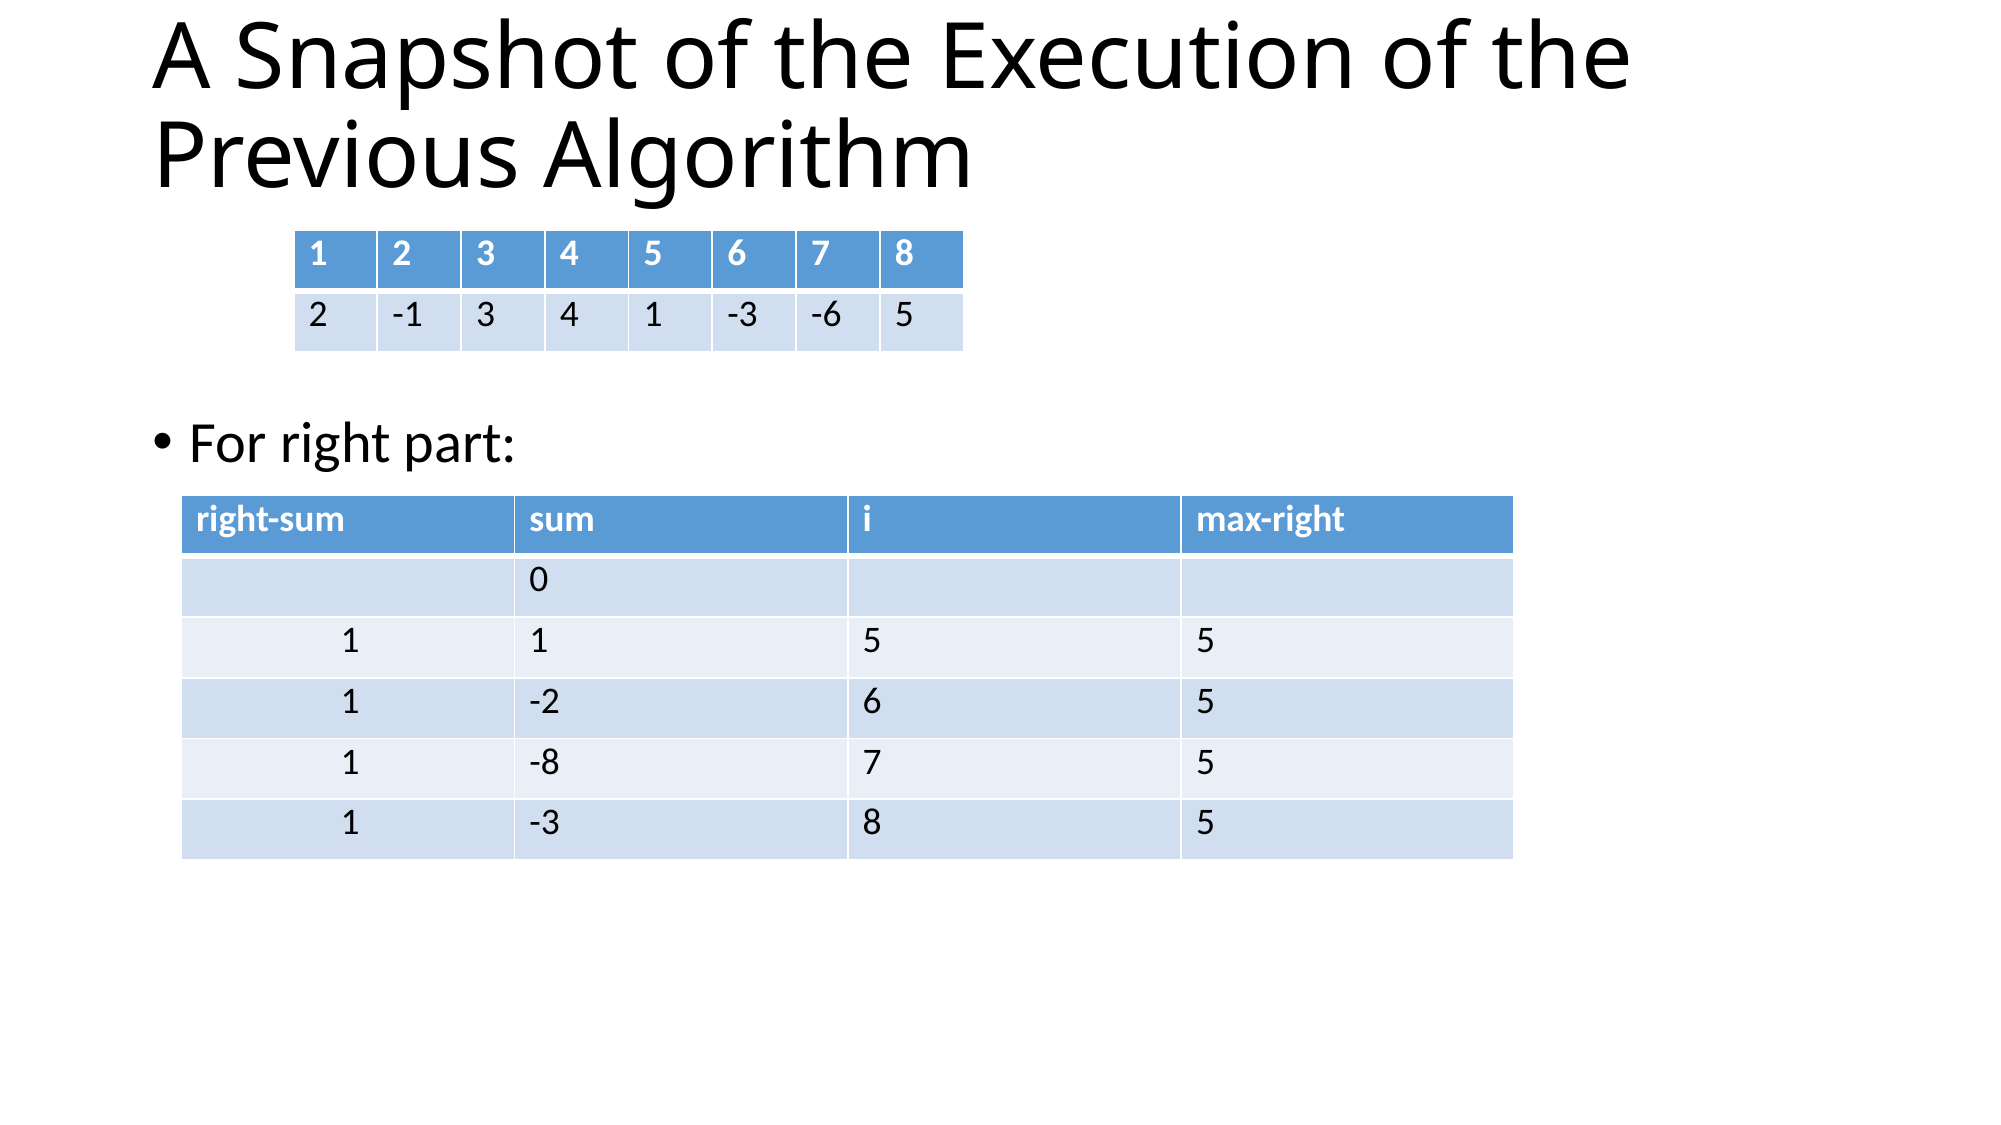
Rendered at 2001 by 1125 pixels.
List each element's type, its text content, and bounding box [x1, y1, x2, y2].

table_header 7 [797, 231, 879, 288]
title A Snapshot of the Execution of the Previous Algorithm [137, 0, 1863, 218]
table_cell 4 [546, 294, 628, 351]
table_header 1 [295, 231, 376, 288]
table_cell 1 [629, 294, 711, 351]
table_cell -6 [797, 294, 879, 351]
table_header 2 [378, 231, 460, 288]
table_header 4 [546, 231, 628, 288]
table_cell 5 [881, 294, 963, 351]
table_cell 2 [295, 294, 376, 351]
table_cell -1 [378, 294, 460, 351]
table_cell -3 [713, 294, 795, 351]
table_header 3 [462, 231, 544, 288]
table_header 8 [881, 231, 963, 288]
table_header 5 [629, 231, 711, 288]
table_cell 3 [462, 294, 544, 351]
table_header 6 [713, 231, 795, 288]
